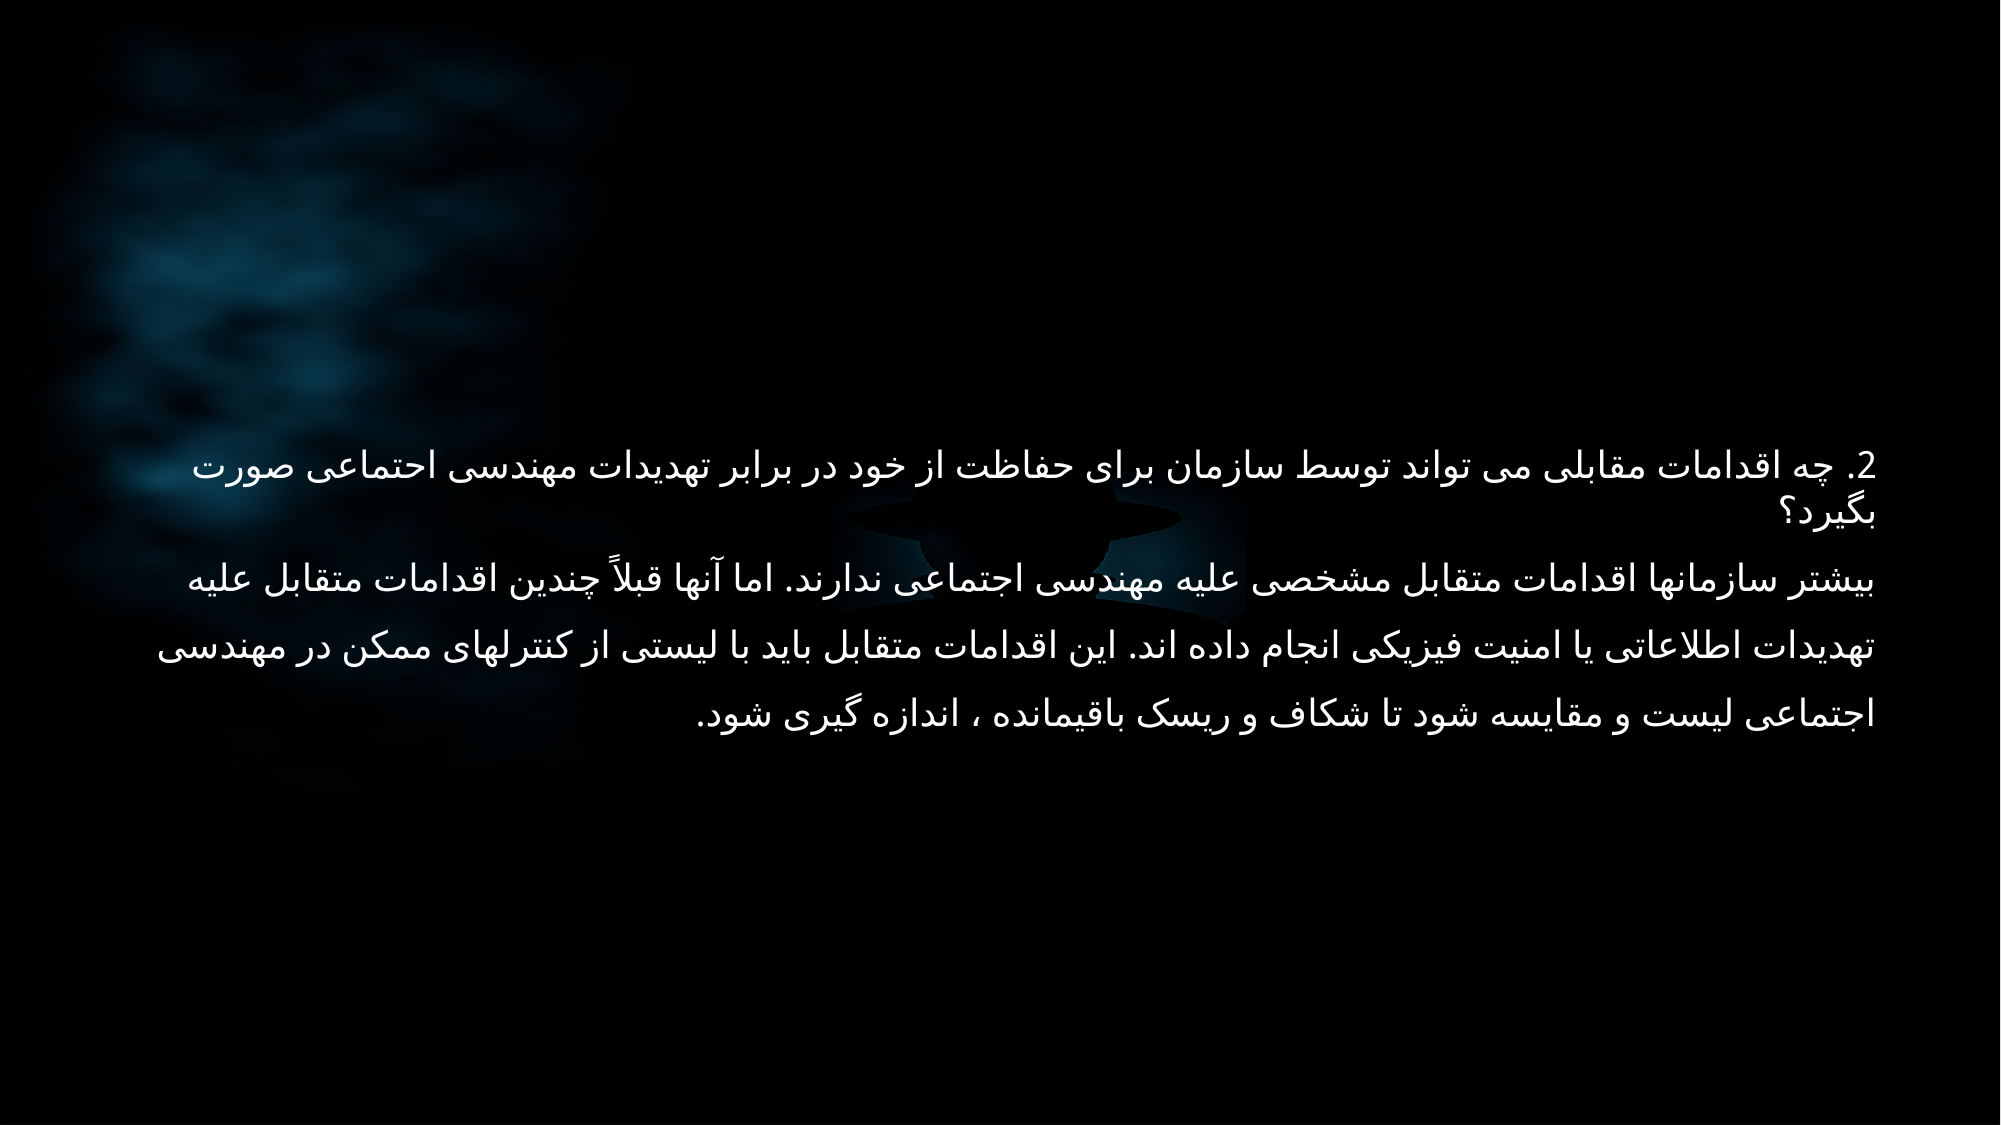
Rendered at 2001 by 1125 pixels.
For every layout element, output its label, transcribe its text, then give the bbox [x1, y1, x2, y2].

text_box 2. چه اقدامات مقابلی می تواند توسط سازمان برای حفاظت از خود در برابر تهدیدات مهندسی احتماعی صورت بگیرد؟ بیشتر سازمانها اقدامات متقابل مشخصی علیه مهندسی اجتماعی ندارند. اما آنها قبلاً چندین اقدامات متقابل علیه تهدیدات اطلاعاتی یا امنیت فیزیکی انجام داده اند. این اقدامات متقابل باید با لیستی از کنترلهای ممکن در مهندسی اجتماعی لیست و مقایسه شود تا شکاف و ریسک باقیمانده ، اندازه گیری شود. [107, 433, 1893, 741]
picture [0, 0, 2001, 1125]
